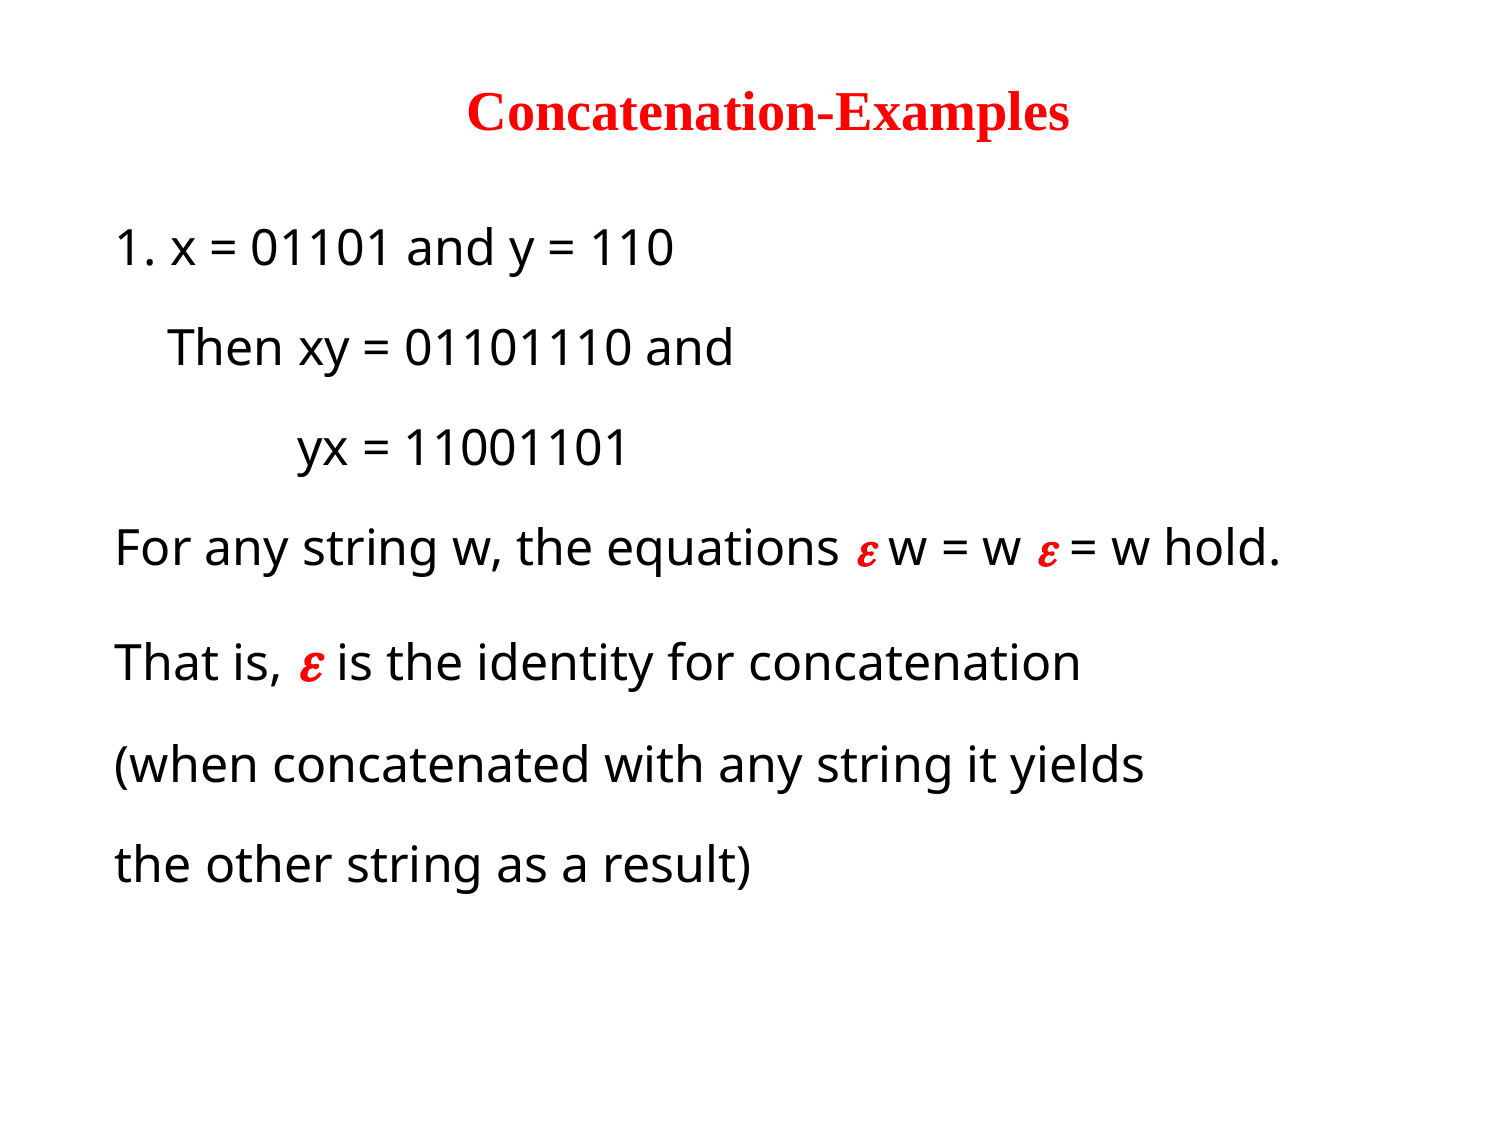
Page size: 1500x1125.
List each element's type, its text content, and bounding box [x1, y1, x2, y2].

list 1. x = 01101 and y = 110 Then xy = 01101110 and yx = 11001101 For any string w, the equations  w = w  = w hold. That is,  is the identity for concatenation (when concatenated with any string it yields the other string as a result) [99, 178, 1388, 975]
title Concatenation-Examples [328, 37, 1210, 178]
